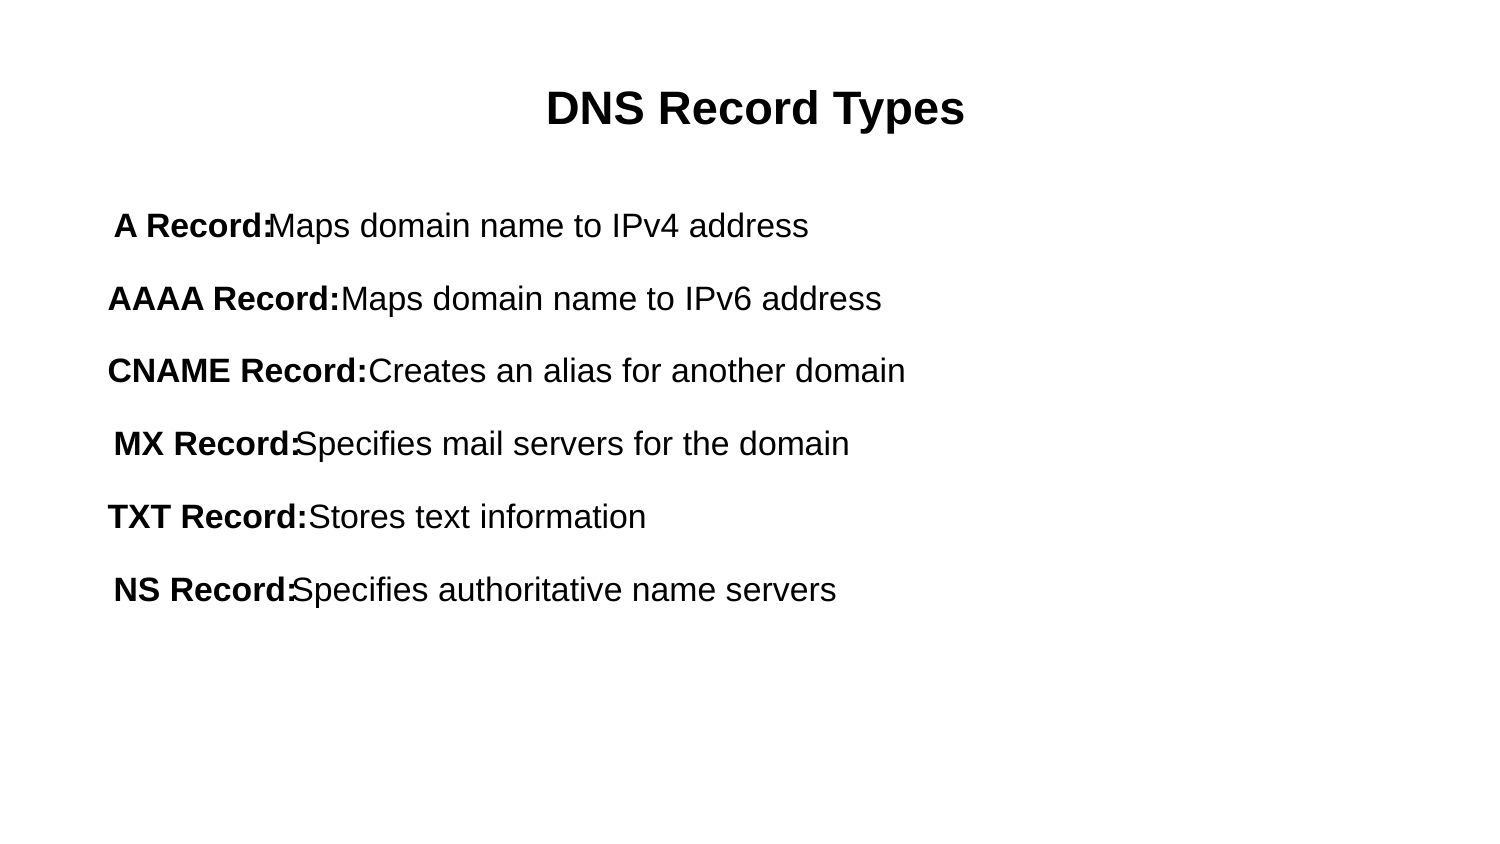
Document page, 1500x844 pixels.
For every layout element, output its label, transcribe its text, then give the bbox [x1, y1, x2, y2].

text_box Specifies mail servers for the domain [295, 421, 870, 463]
text_box Stores text information [308, 494, 668, 535]
text_box AAAA Record: [107, 276, 340, 317]
text_box NS Record: [113, 567, 291, 608]
text_box MX Record: [113, 421, 295, 463]
text_box Maps domain name to IPv6 address [340, 276, 903, 317]
text_box CNAME Record: [107, 349, 368, 390]
text_box Creates an alias for another domain [368, 349, 926, 390]
text_box DNS Record Types [70, 77, 1442, 134]
text_box Specifies authoritative name servers [291, 567, 857, 608]
text_box TXT Record: [107, 494, 308, 535]
text_box A Record: [113, 203, 267, 245]
text_box Maps domain name to IPv4 address [267, 203, 830, 245]
